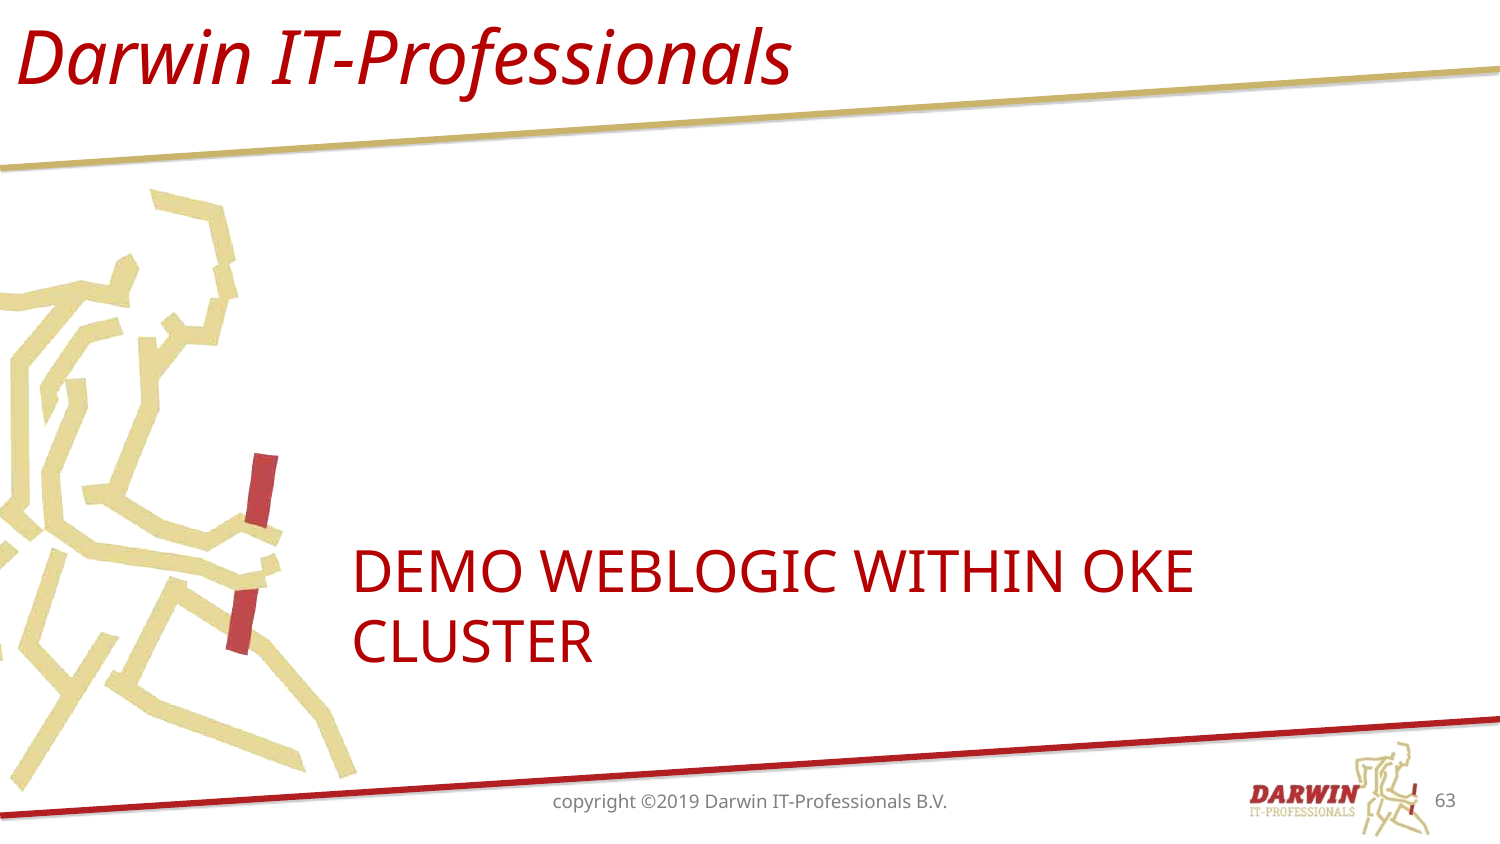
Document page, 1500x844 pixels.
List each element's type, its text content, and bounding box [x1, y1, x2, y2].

slide_number 63 [1419, 778, 1498, 824]
footer copyright ©2019 Darwin IT-Professionals B.V. [512, 778, 988, 824]
picture [1247, 735, 1432, 843]
title Demo Weblogic within OKE cluster [336, 526, 1394, 694]
